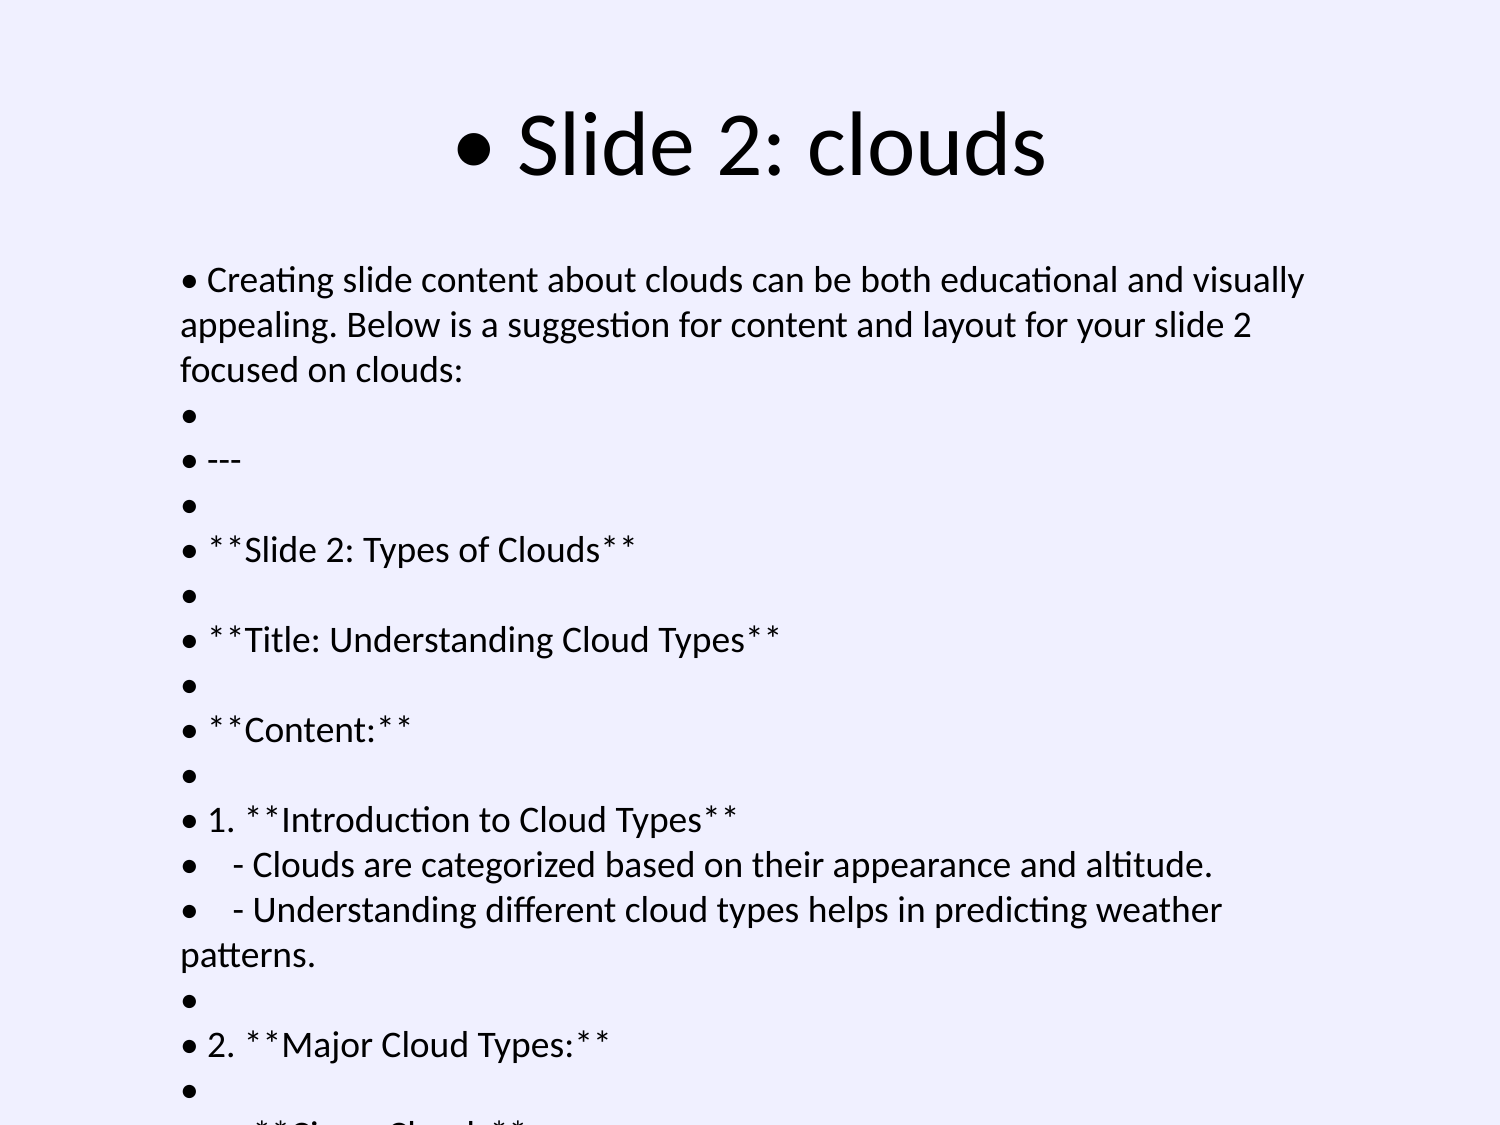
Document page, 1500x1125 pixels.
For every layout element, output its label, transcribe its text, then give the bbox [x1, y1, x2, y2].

text_box • Creating slide content about clouds can be both educational and visually appealing. Below is a suggestion for content and layout for your slide 2 focused on clouds: • • --- • • **Slide 2: Types of Clouds** • • **Title: Understanding Cloud Types** • • **Content:** • • 1. **Introduction to Cloud Types** • - Clouds are categorized based on their appearance and altitude. • - Understanding different cloud types helps in predicting weather patterns. • • 2. **Major Cloud Types:** • • - **Cirrus Clouds** • - **Characteristics:** Wispy, feathery appearance. • - **Altitude:** High altitude (above 20,000 feet). • - **Weather Indicator:** Often a sign of fair weather but can indicate a change in the weather. • • - **Cumulus Clouds** • - **Characteristics:** Fluffy, white clouds with a flat base, resembling cotton balls. • - **Altitude:** Low to mid-altitude. • - **Weather Indicator:** Usually signal pleasant weather but can develop into storm clouds. • • - **Stratus Clouds** • - **Characteristics:** Grey, uniform clouds that cover the sky like a blanket. • - **Altitude:** Low altitude. • - **Weather Indicator:** Often bring overcast conditions and light precipitation. • • - **Nimbus Clouds** • - **Characteristics:** Dense, dark clouds associated with continuous precipitation. • - **Subtype:** Nimbostratus and Cumulonimbus. • - **Weather Indicator:** Signal heavy rainstorms or thunderstorms. • • **Images:** • - On the right side, include labeled images of each cloud type for visual reference. • • **Visual Enhancements:** • - Use contrasting colors to highlight different cloud types. • - Include a small infographic about the levels of atmosphere. • • **Notes:** • - Remember to provide clear legends for any images or infographics. • - Consider a quiz or question at the bottom to engage your audience, such as "Can you spot these clouds in the sky today?" • • --- • • This slide is structured to provide an overview of the major cloud types and their characteristics while also including visual elements to engage your audience. [149, 224, 1350, 1125]
title • Slide 2: clouds [75, 45, 1425, 233]
